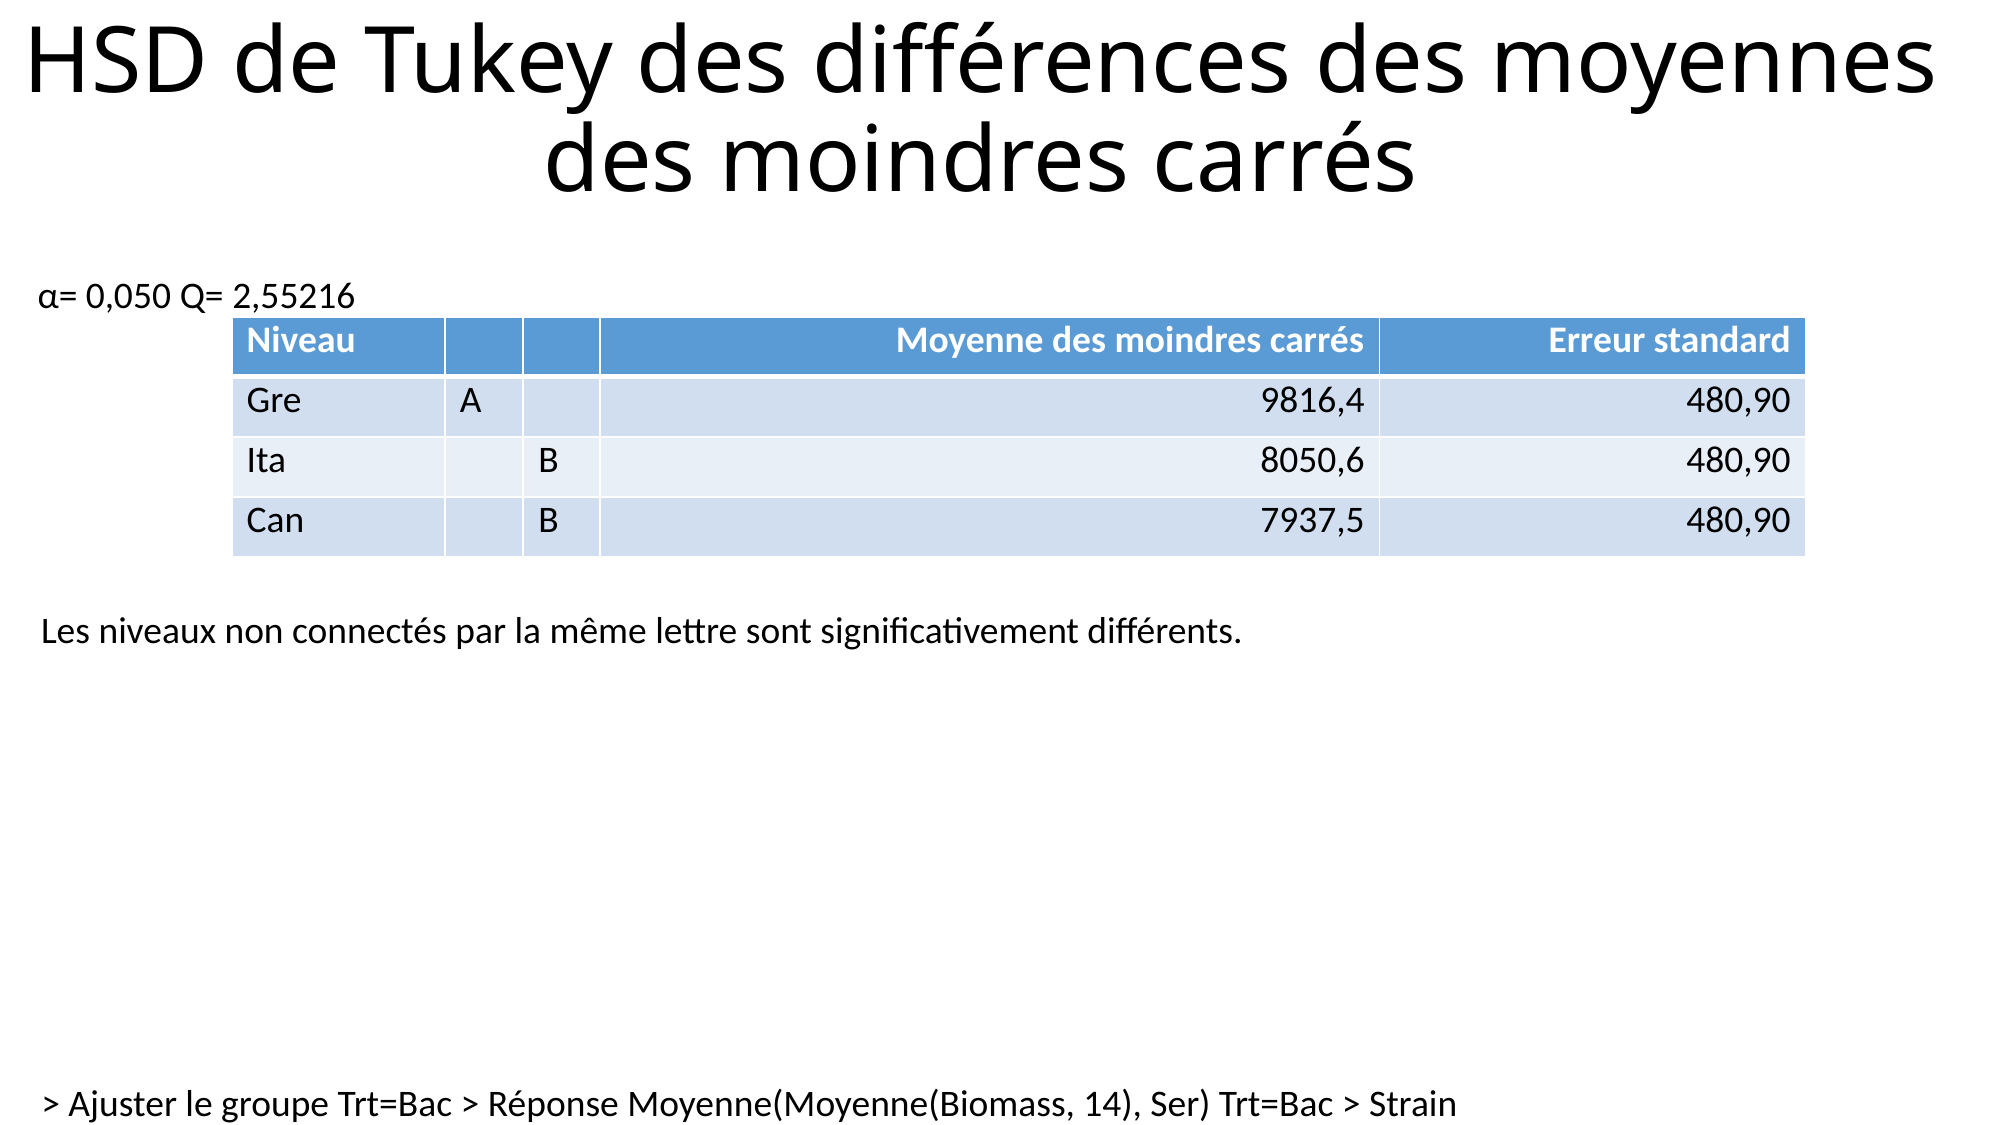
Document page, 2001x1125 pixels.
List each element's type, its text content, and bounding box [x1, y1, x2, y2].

text_box > Ajuster le groupe Trt=Bac > Réponse Moyenne(Moyenne(Biomass, 14), Ser) Trt=Bac > Strain [41, 1079, 1460, 1125]
table_cell [524, 379, 599, 436]
table_cell B [524, 498, 599, 556]
table_cell A [446, 379, 522, 436]
text_box Les niveaux non connectés par la même lettre sont significativement différents. [41, 605, 1245, 651]
table_cell 7937,5 [601, 498, 1379, 556]
table_header [446, 318, 522, 374]
table_cell 8050,6 [601, 438, 1379, 496]
text_box Q= [179, 270, 224, 316]
table_cell B [524, 438, 599, 496]
table_cell Ita [233, 438, 444, 496]
text_box 2,55216 [232, 270, 356, 316]
title HSD de Tukey des différences des moyennes des moindres carrés [0, 0, 1963, 225]
table_cell Gre [233, 379, 444, 436]
table_cell 480,90 [1380, 438, 1805, 496]
table_cell [446, 498, 522, 556]
table_header Niveau [233, 318, 444, 374]
table_header Erreur standard [1380, 318, 1805, 374]
table_cell [446, 438, 522, 496]
table_cell 480,90 [1380, 498, 1805, 556]
table_cell 9816,4 [601, 379, 1379, 436]
table_header [524, 318, 599, 374]
text_box 0,050 [85, 270, 172, 316]
table_cell Can [233, 498, 444, 556]
table_cell 480,90 [1380, 379, 1805, 436]
text_box α= [37, 270, 78, 316]
table_header Moyenne des moindres carrés [601, 318, 1379, 374]
